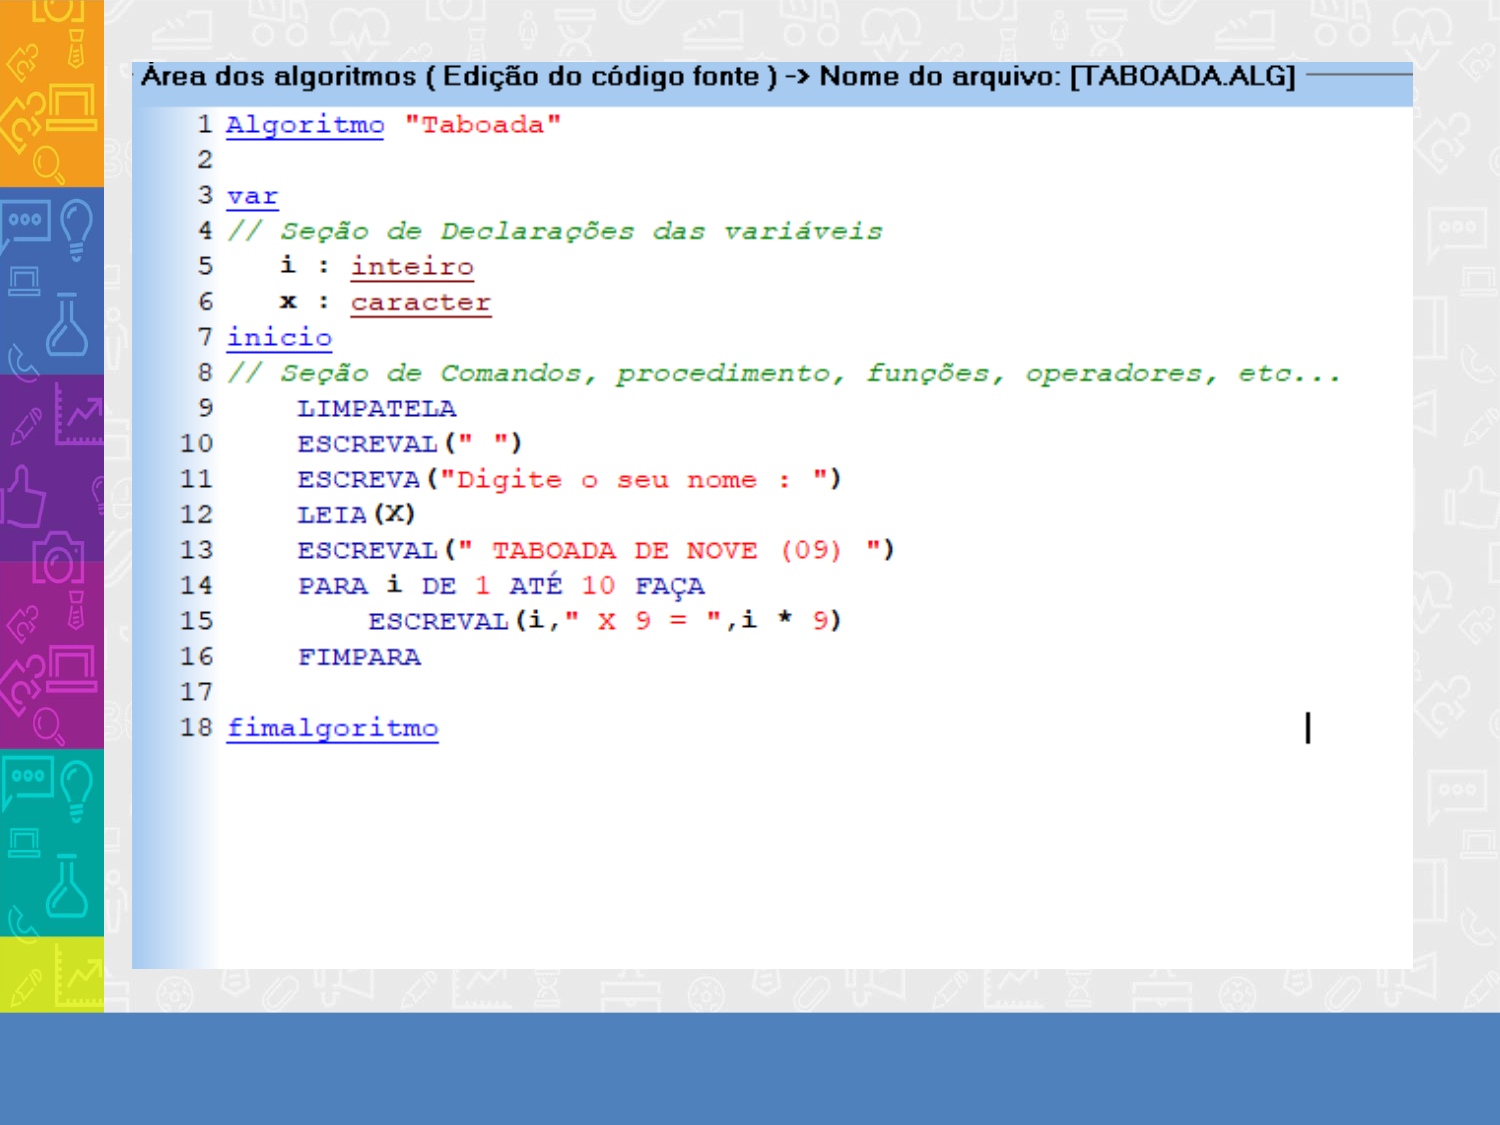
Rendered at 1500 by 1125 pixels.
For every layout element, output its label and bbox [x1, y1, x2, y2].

picture [0, 0, 1500, 1012]
